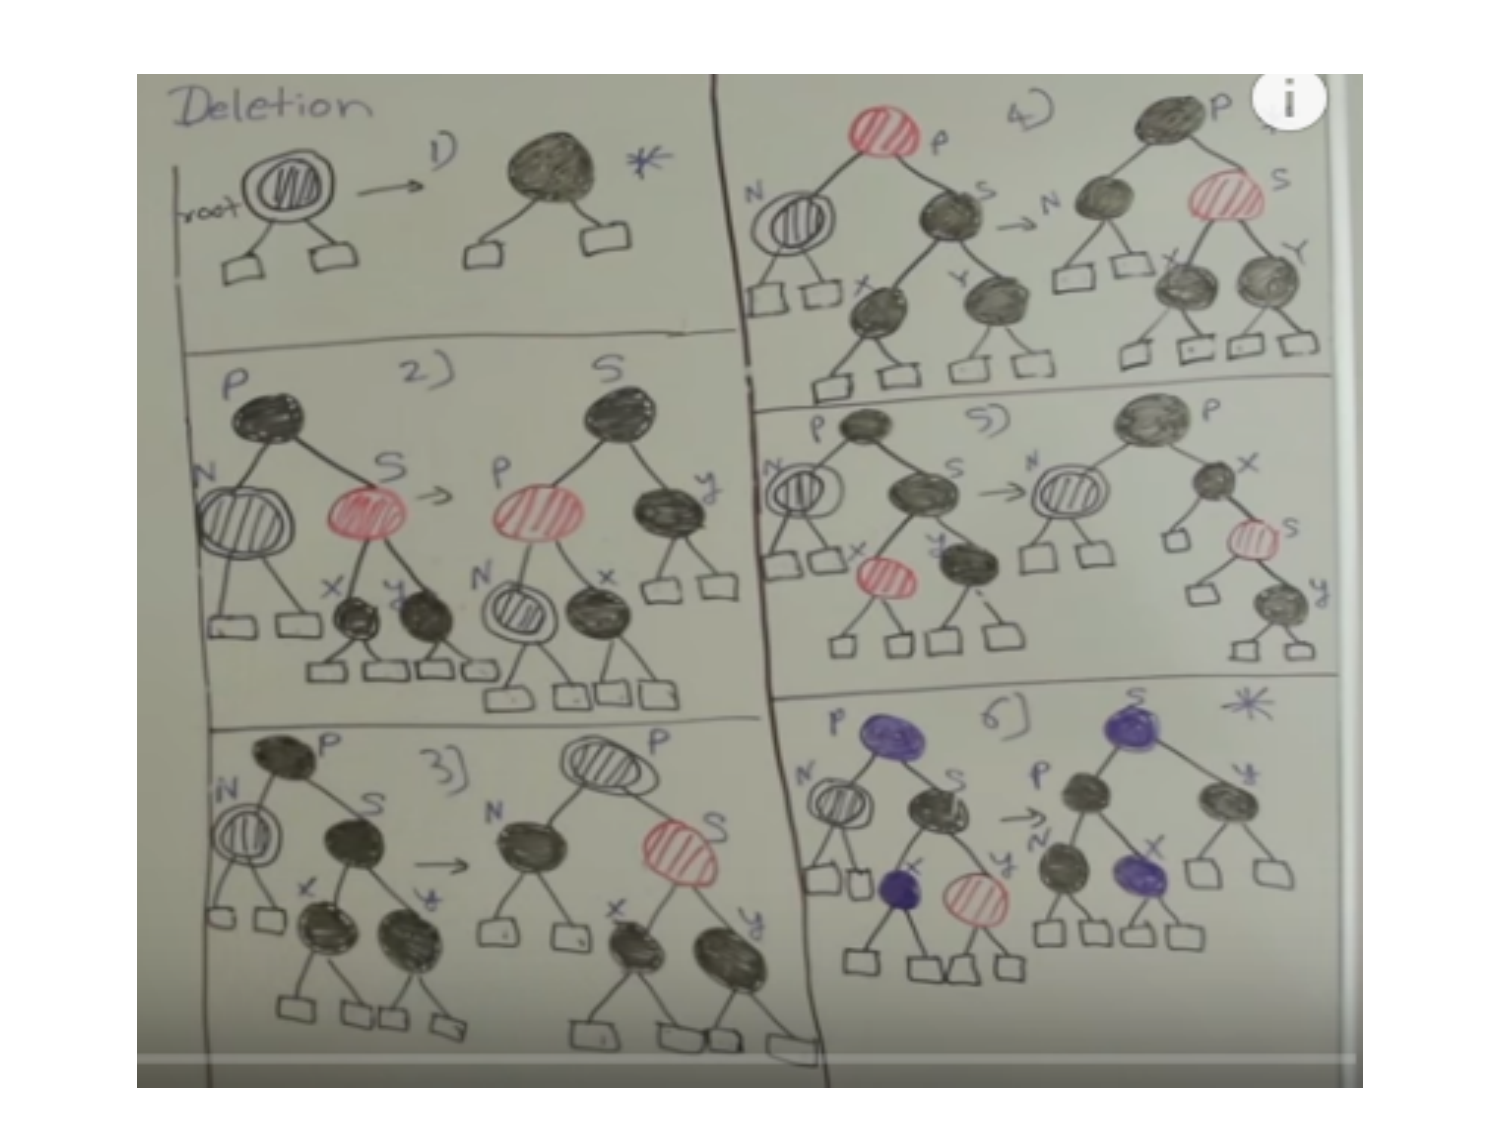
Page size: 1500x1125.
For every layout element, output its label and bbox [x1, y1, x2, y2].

list [137, 74, 1363, 1088]
